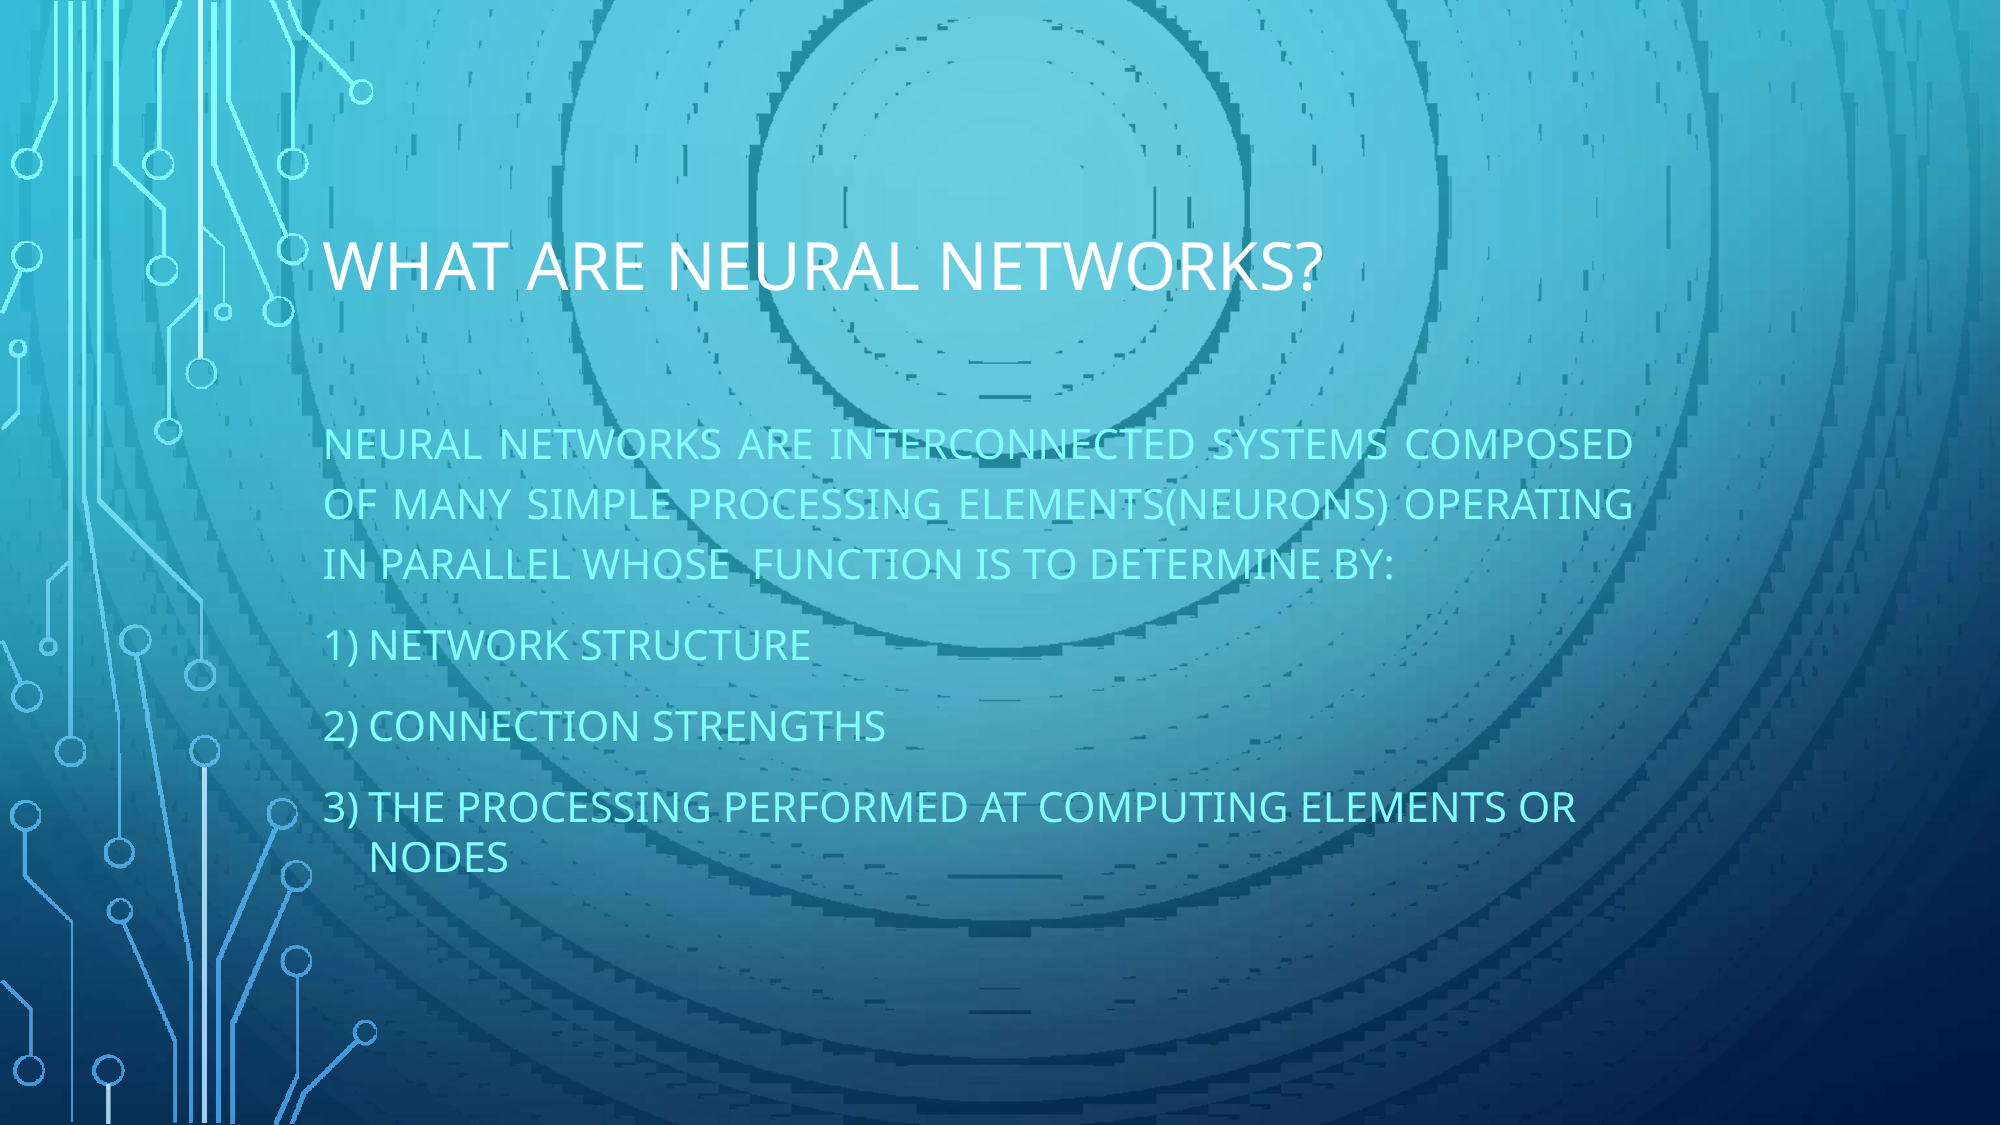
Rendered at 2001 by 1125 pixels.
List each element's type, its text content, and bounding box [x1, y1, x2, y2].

title WHAT ARE NEURAL NETWORKS? [320, 222, 1588, 405]
picture [0, 0, 2000, 1125]
text_box NEURAL NETWORKS ARE INTERCONNECTED SYSTEMS COMPOSED OF MANY SIMPLE PROCESSING ELEMENTS(NEURONS) OPERATING IN PARALLEL WHOSE FUNCTION IS TO DETERMINE BY: NETWORK STRUCTURE CONNECTION STRENGTHS THE PROCESSING PERFORMED AT COMPUTING ELEMENTS OR NODES [320, 405, 1636, 881]
